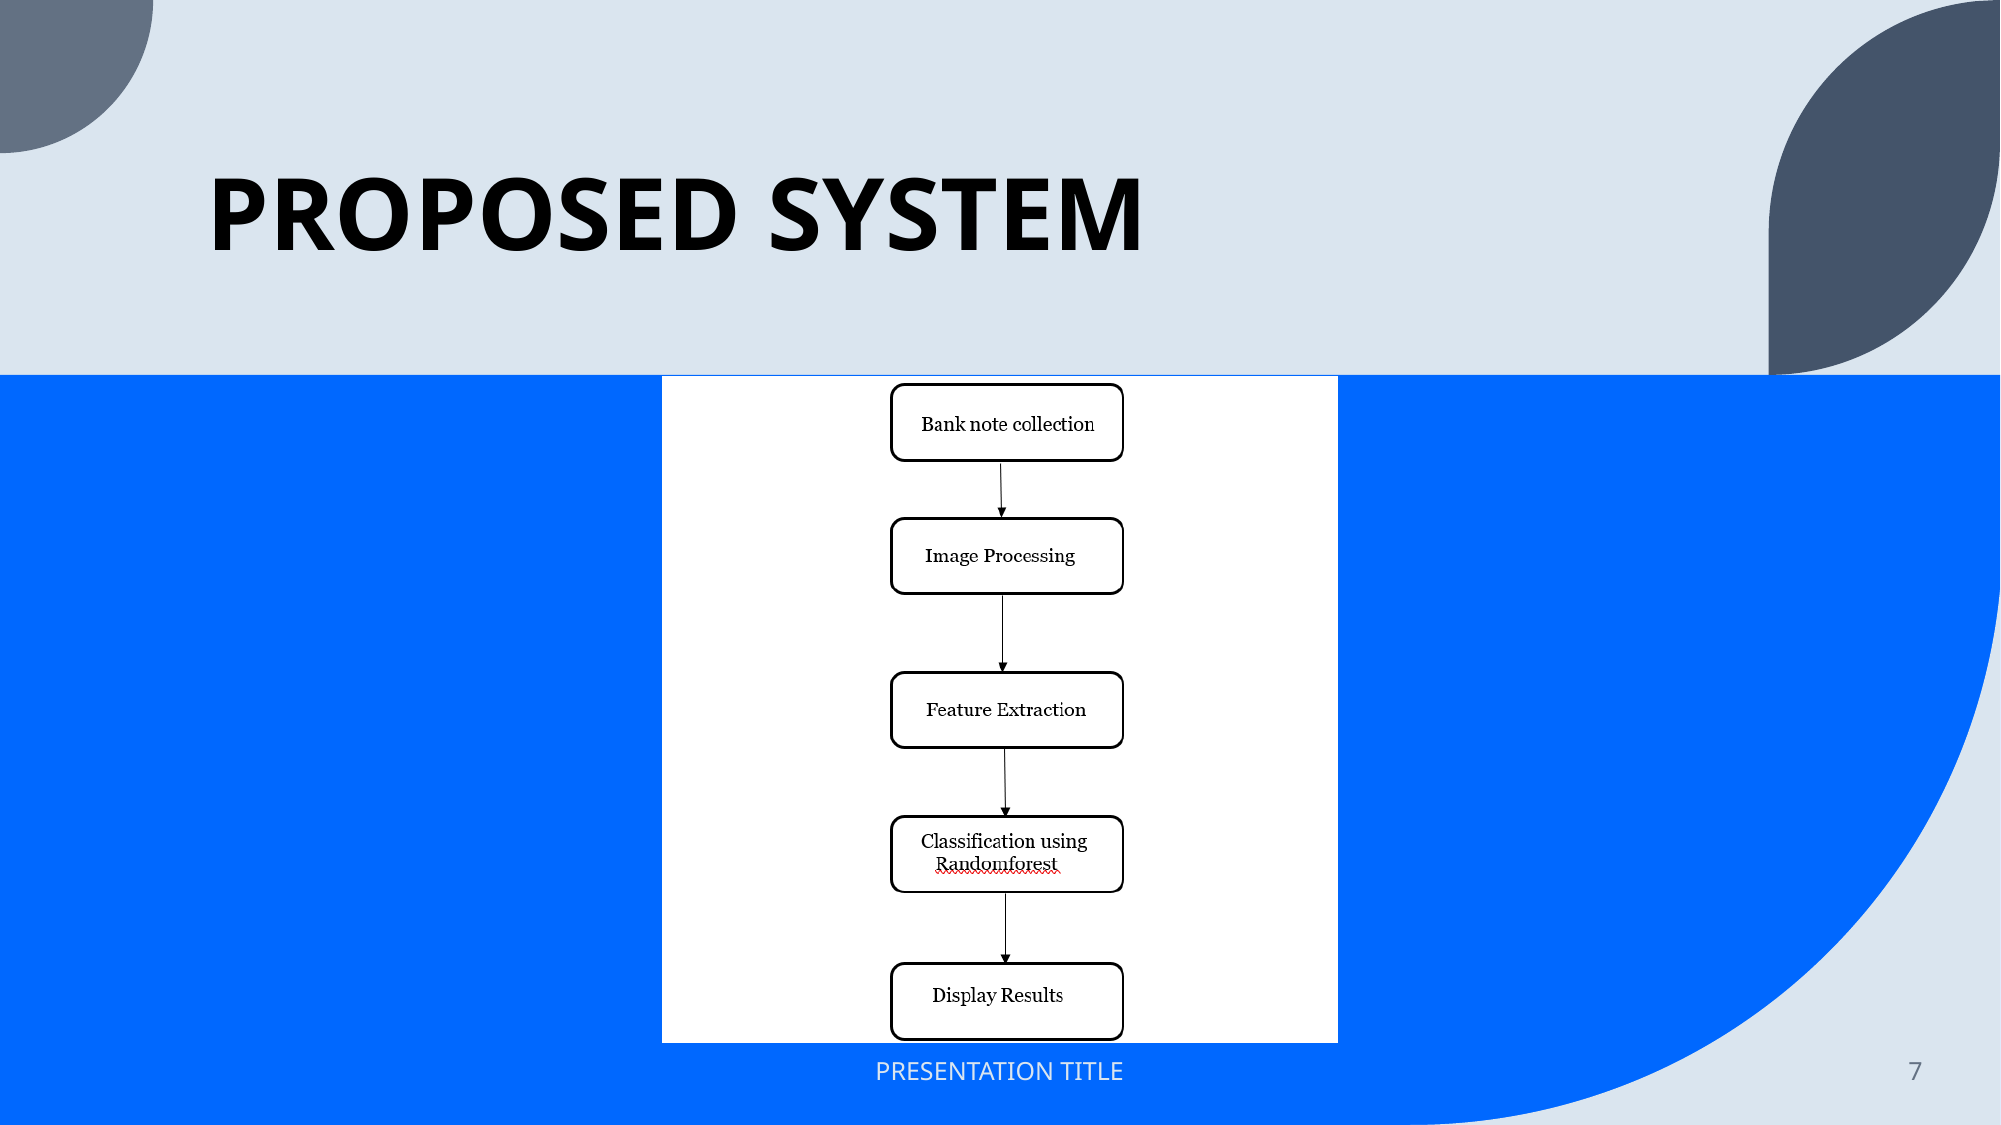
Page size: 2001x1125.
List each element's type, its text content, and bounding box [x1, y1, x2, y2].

slide_number 7 [1674, 1042, 1938, 1103]
footer PRESENTATION TITLE [662, 1043, 1338, 1103]
picture [662, 376, 1338, 1043]
title PROPOSED SYSTEM [191, 62, 1796, 280]
